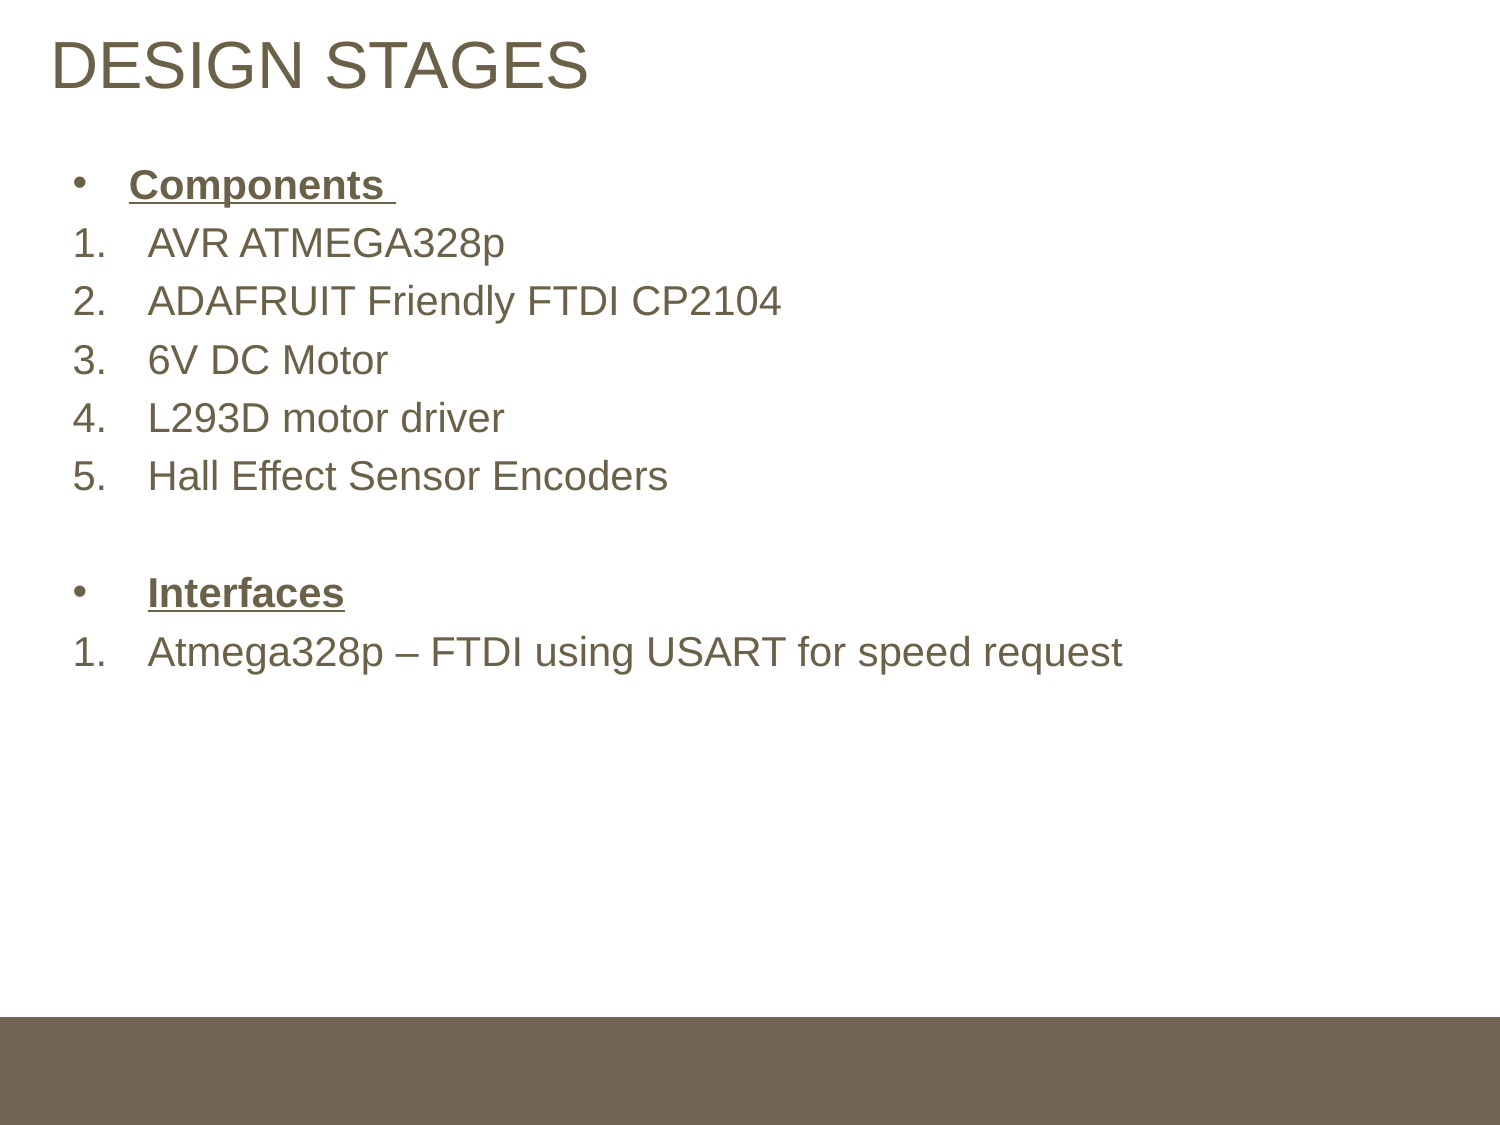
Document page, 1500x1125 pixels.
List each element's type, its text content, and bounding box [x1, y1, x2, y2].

list Components AVR ATMEGA328p ADAFRUIT Friendly FTDI CP2104 6V DC Motor L293D motor driver Hall Effect Sensor Encoders Interfaces Atmega328p – FTDI using USART for speed request [57, 149, 1441, 975]
title DESIGN STAGES [35, 11, 1386, 112]
